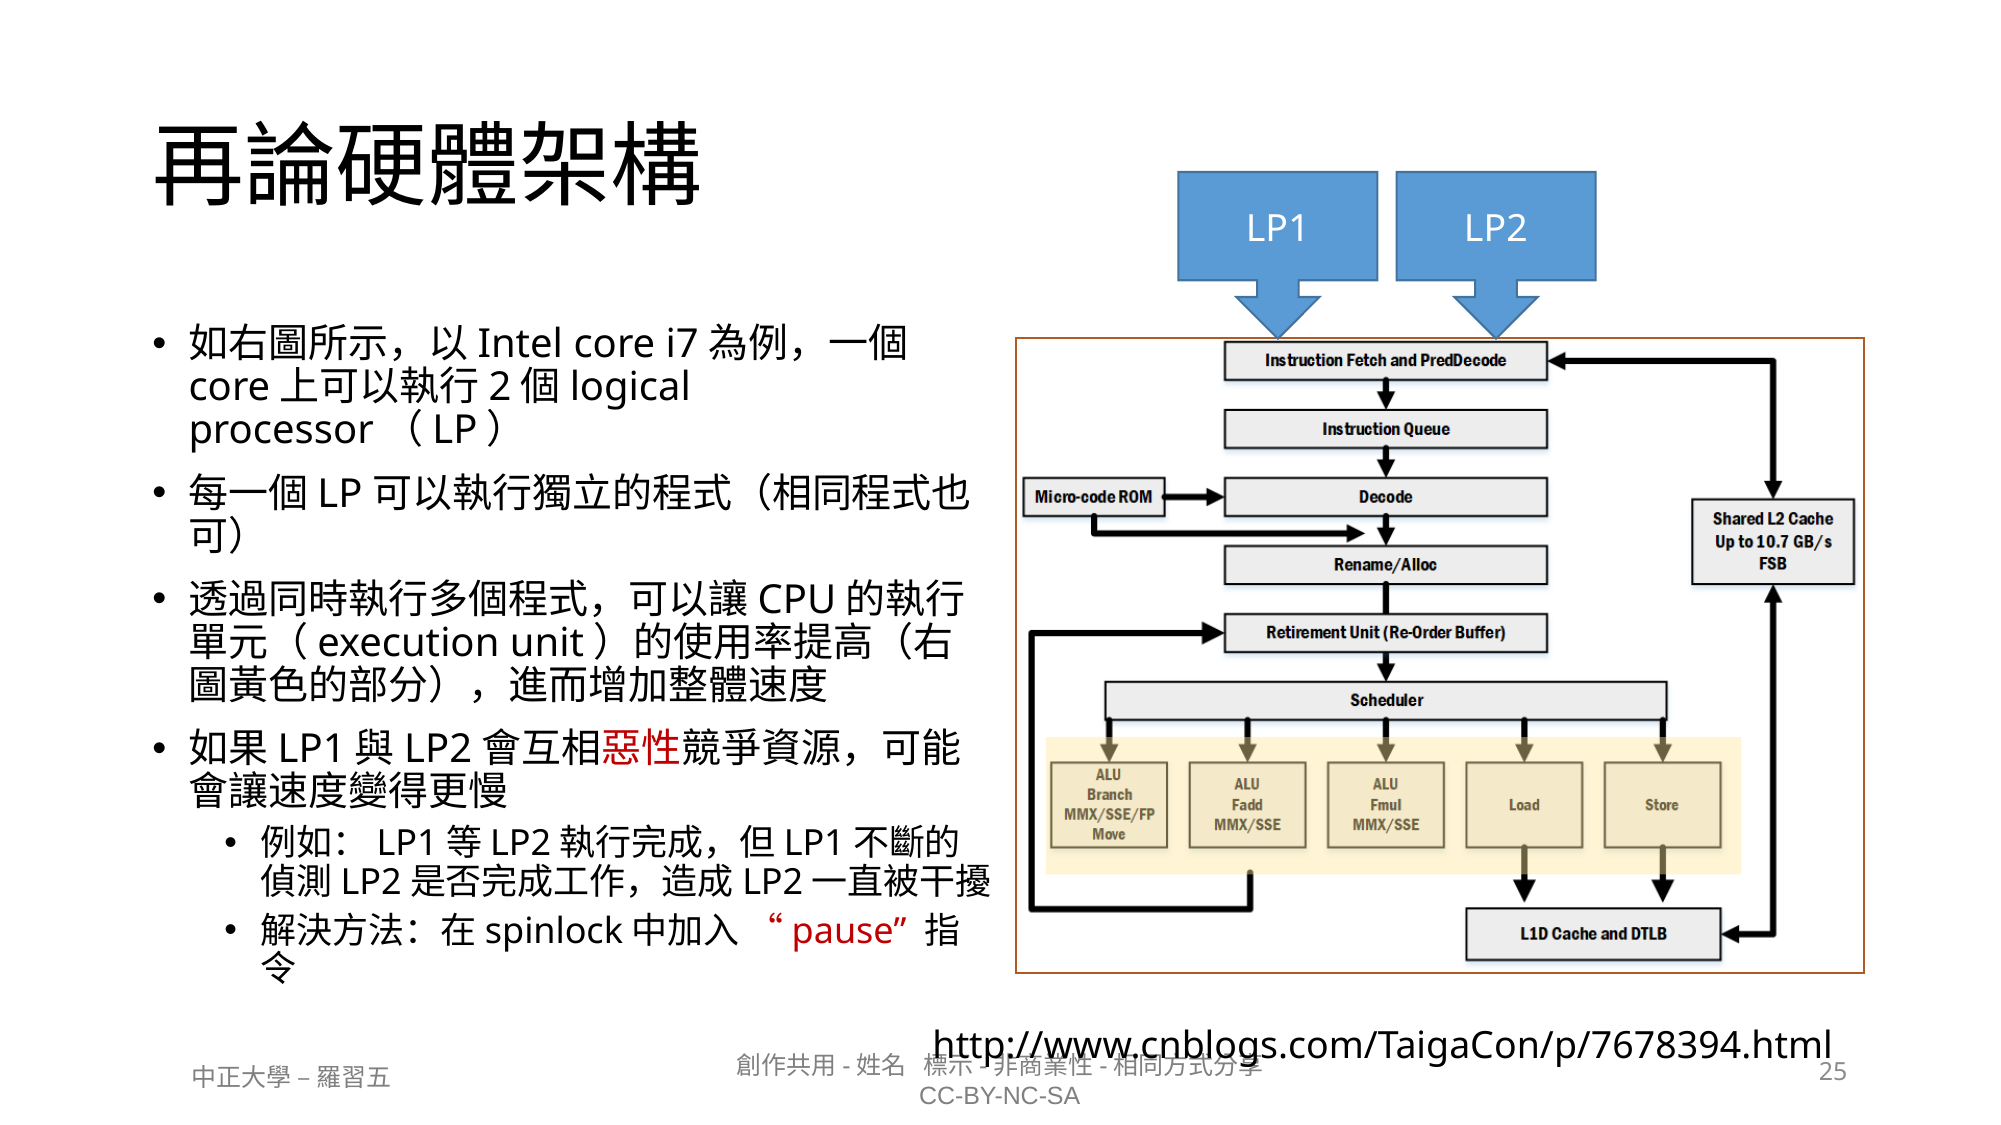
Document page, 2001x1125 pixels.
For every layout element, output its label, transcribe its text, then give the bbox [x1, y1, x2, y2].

text_box http://www.cnblogs.com/TaigaCon/p/7678394.html [917, 1014, 1849, 1074]
text_box LP2 [1395, 170, 1597, 338]
list 如右圖所示，以Intel core i7為例，一個core上可以執行2個logical processor（LP） 每一個LP可以執行獨立的程式（相同程式也可） 透過同時執行多個程式，可以讓CPU的執行單元（execution unit）的使用率提高（右圖黃色的部分），進而增加整體速度 如果LP1與LP2會互相惡性競爭資源，可能會讓速度變得更慢 例如：LP1等LP2執行完成，但LP1不斷的偵測LP2是否完成工作，造成LP2一直被干擾 解決方法：在spinlock中加入 “pause” 指令 [137, 299, 1007, 1014]
title 再論硬體架構 [137, 59, 1863, 278]
picture [1016, 338, 1863, 972]
text_box LP1 [1177, 170, 1379, 338]
slide_number 25 [1412, 1042, 1863, 1103]
